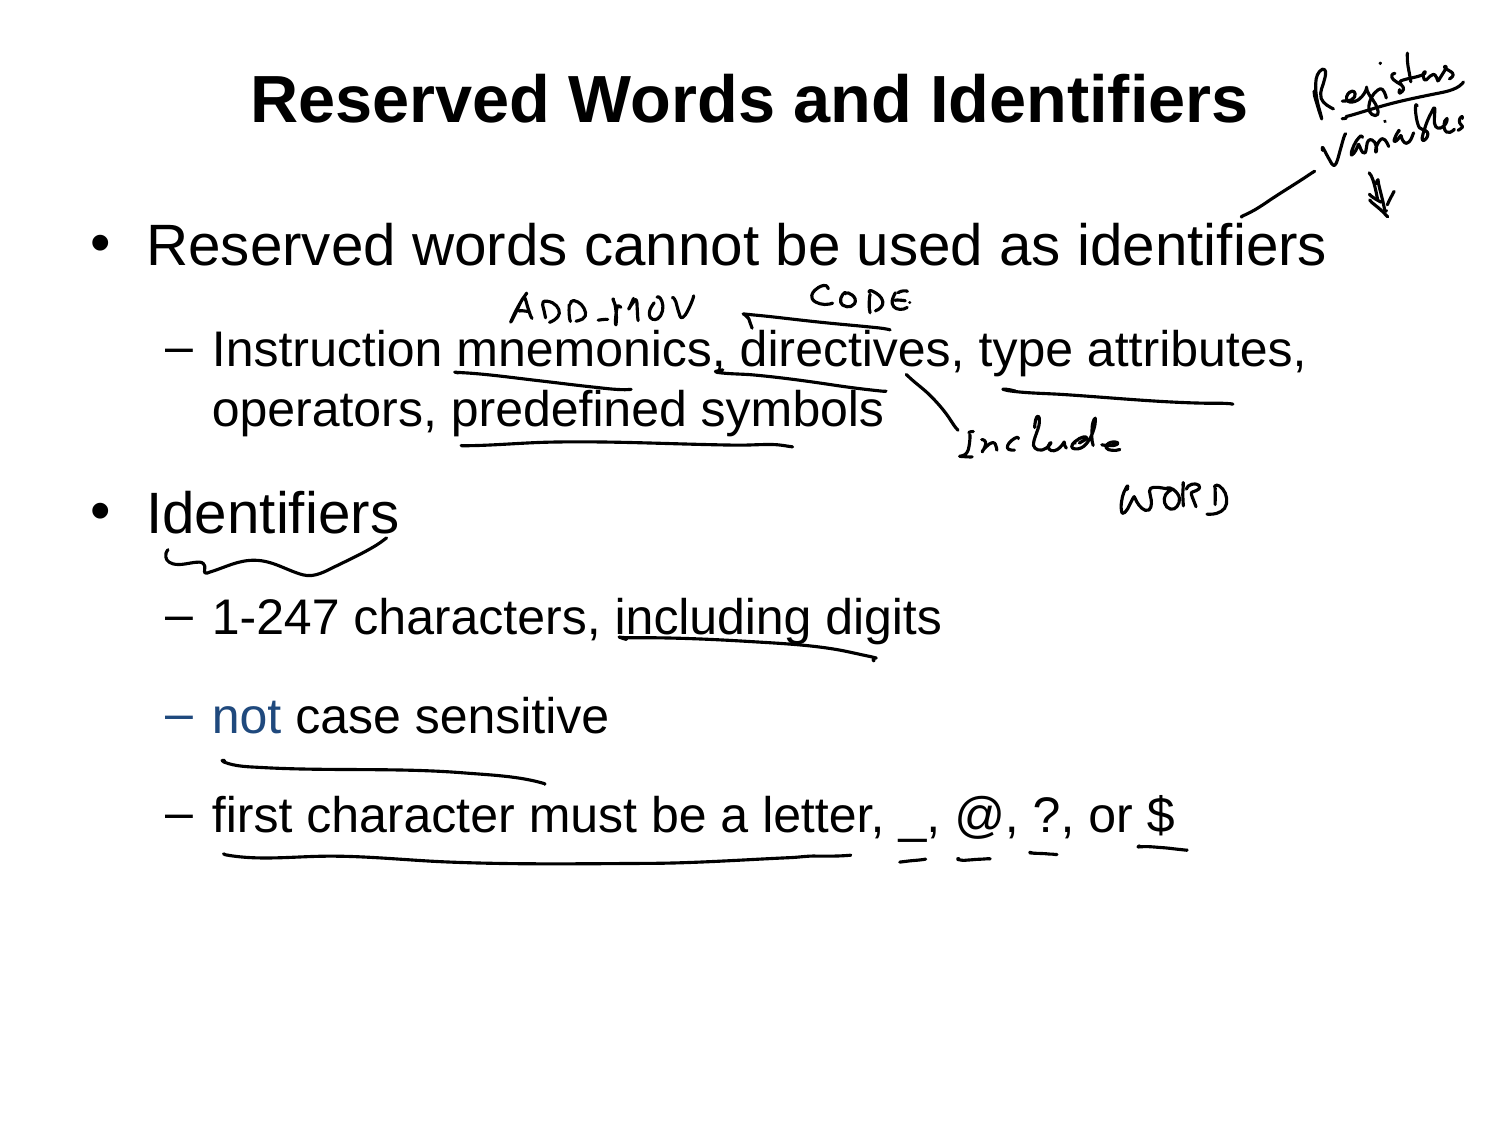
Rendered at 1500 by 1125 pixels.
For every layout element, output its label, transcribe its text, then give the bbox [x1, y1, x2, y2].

list Reserved words cannot be used as identifiers Instruction mnemonics, directives, type attributes, operators, predefined symbols Identifiers 1-247 characters, including digits not case sensitive first character must be a letter, _, @, ?, or $ [75, 200, 1425, 1013]
title Reserved Words and Identifiers [75, 24, 1425, 168]
